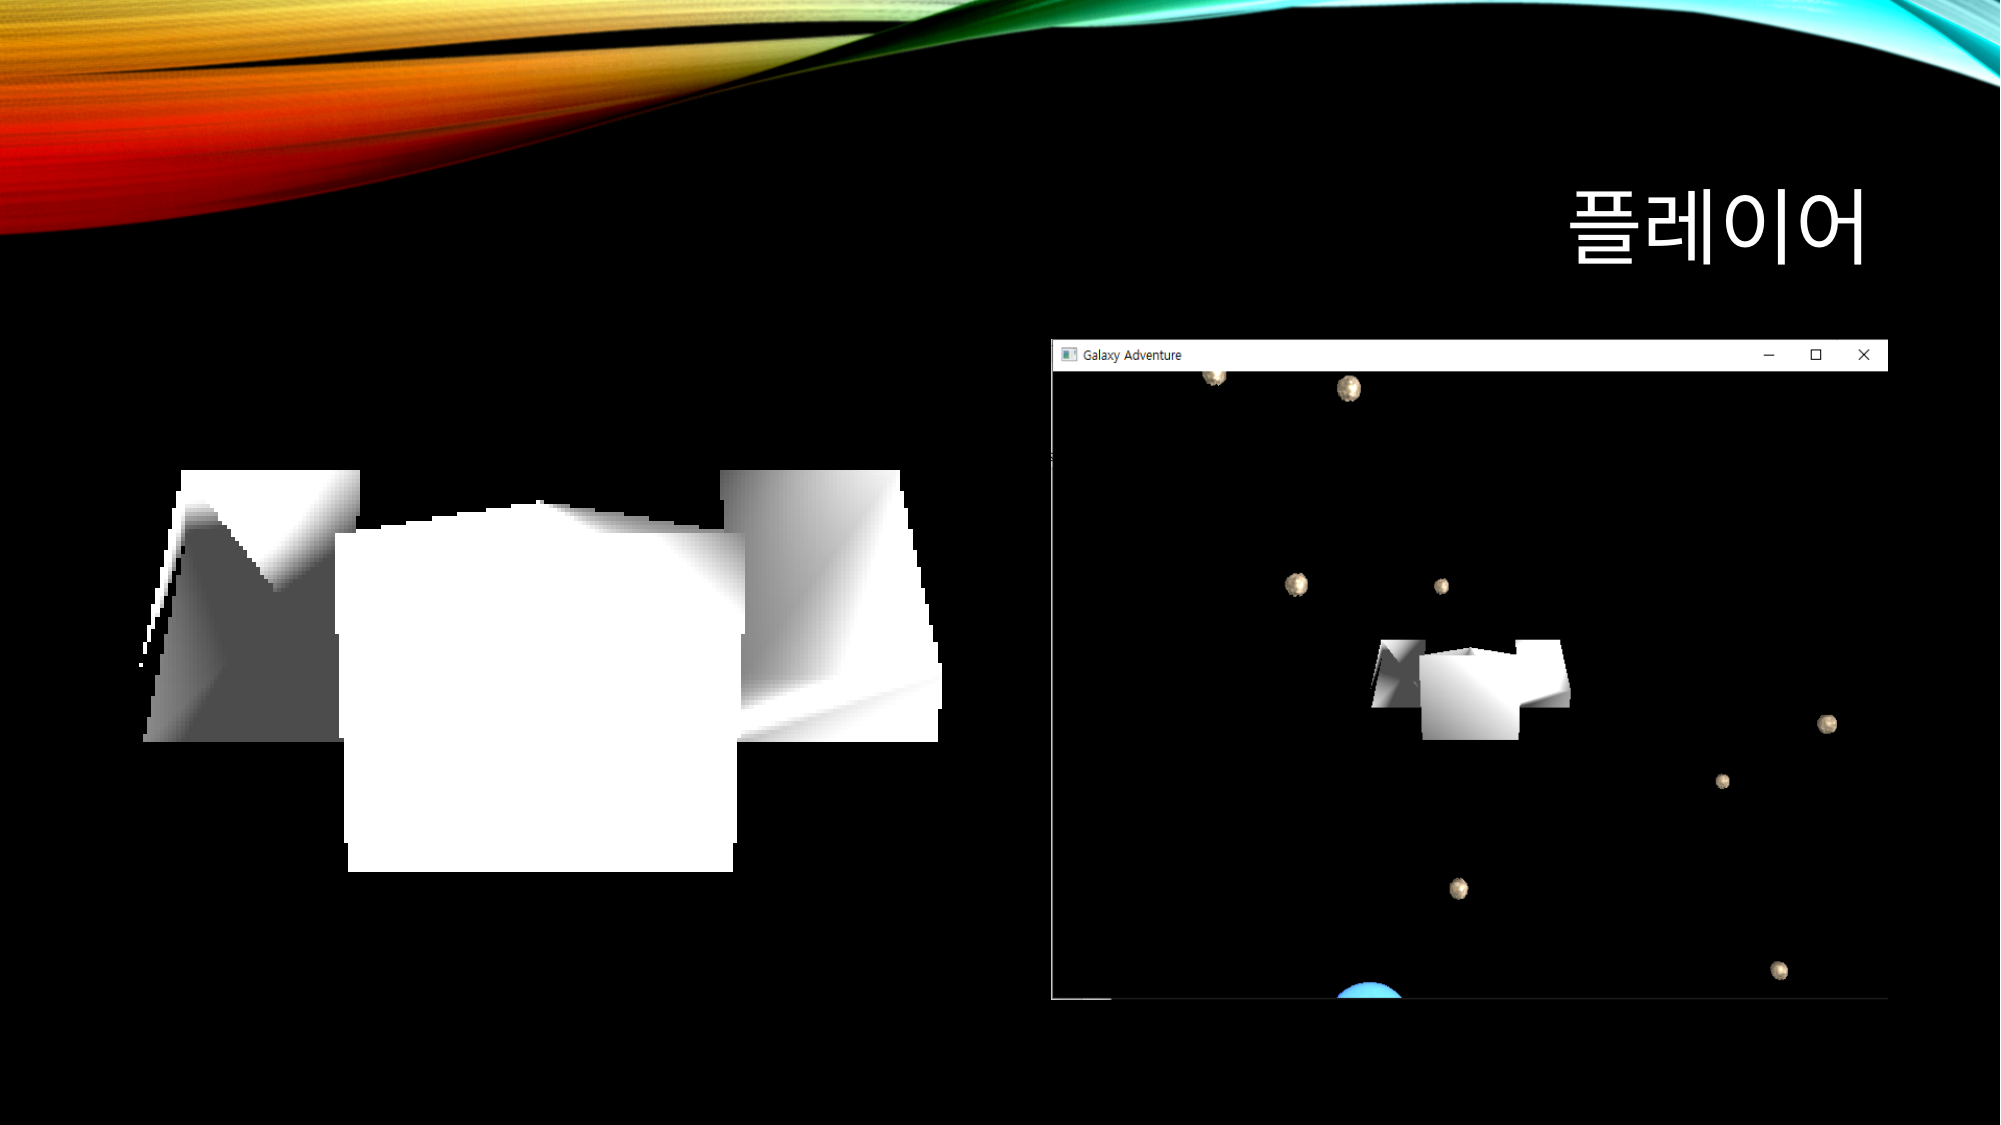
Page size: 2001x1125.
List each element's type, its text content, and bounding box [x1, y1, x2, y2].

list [1050, 339, 1888, 1000]
picture [0, 0, 2000, 237]
title 플레이어 [474, 125, 1888, 338]
picture [43, 337, 1026, 998]
